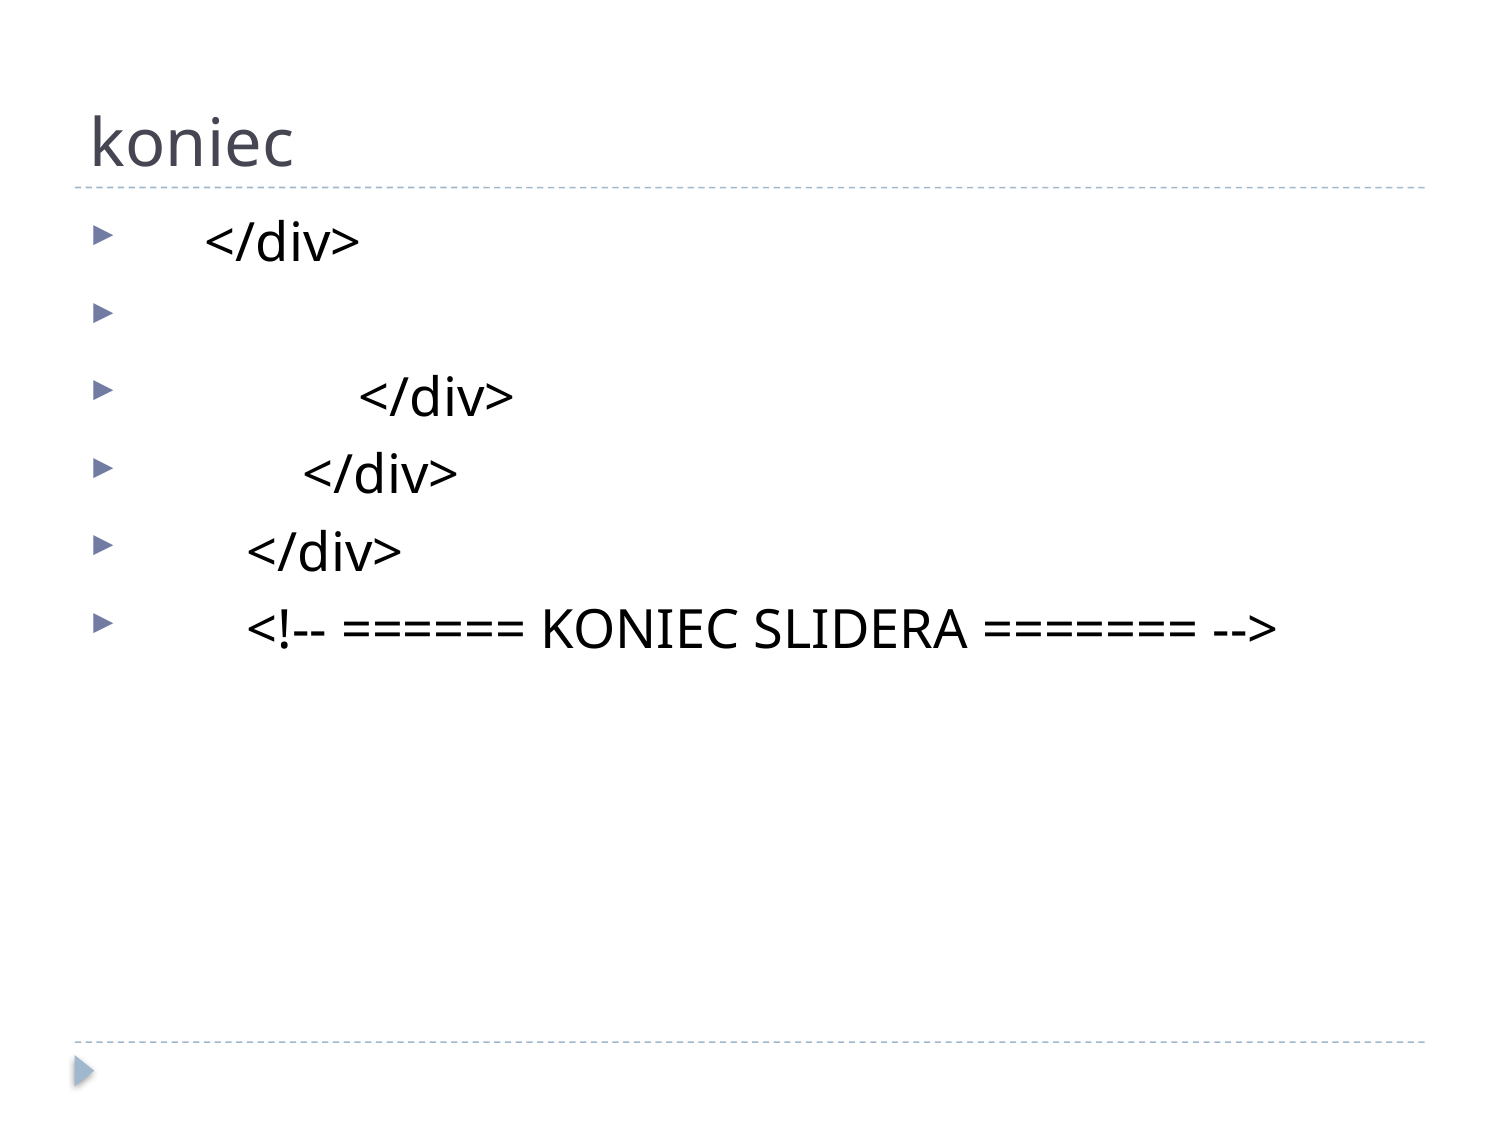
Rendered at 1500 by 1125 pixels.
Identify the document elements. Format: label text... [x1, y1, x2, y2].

list </div> </div> </div> </div> <!-- ====== KONIEC SLIDERA ======= --> [75, 200, 1425, 1010]
title koniec [75, 24, 1425, 188]
